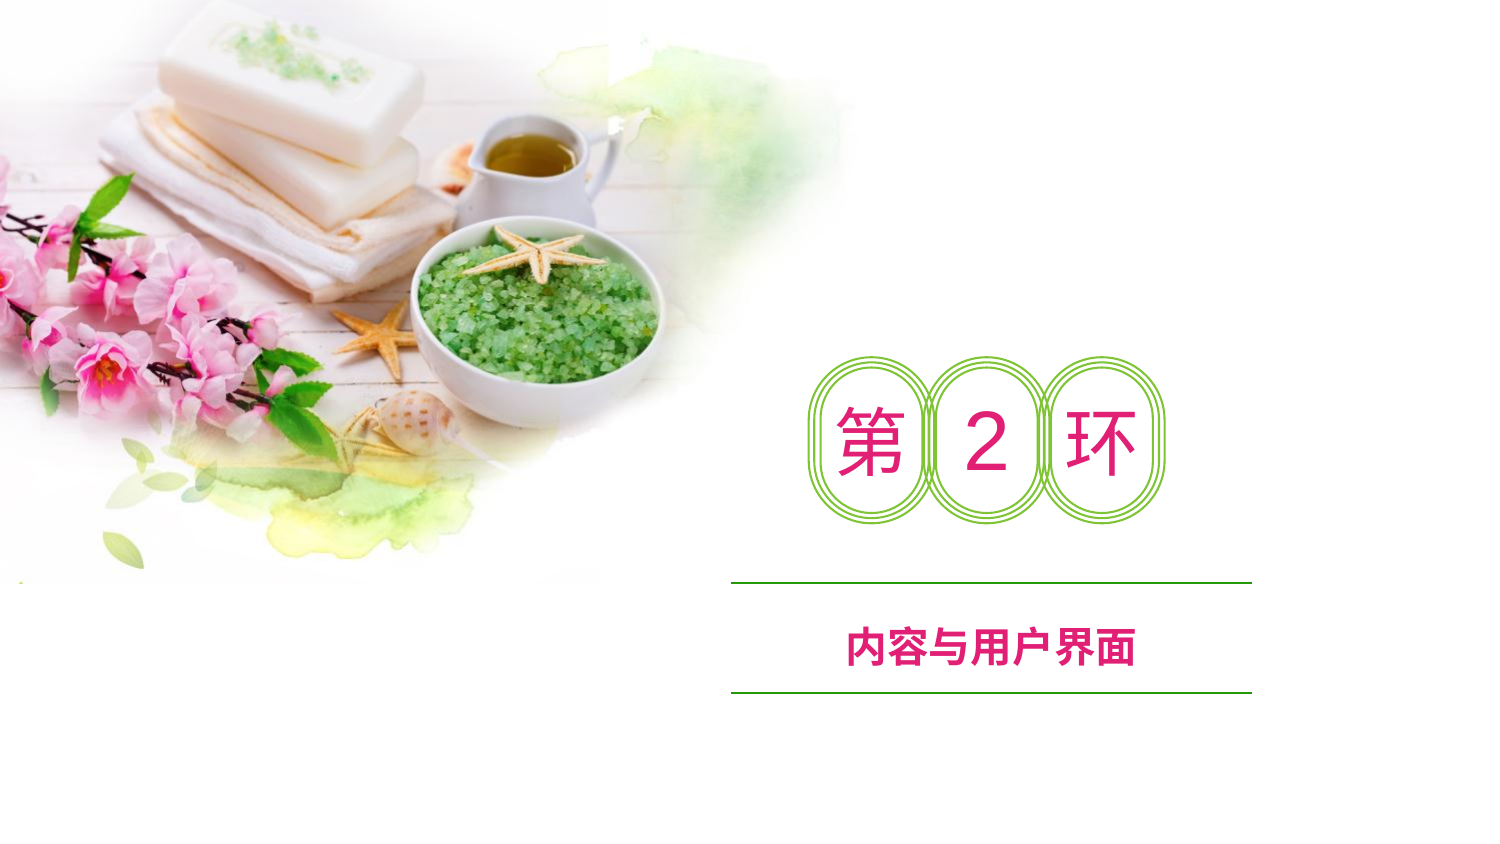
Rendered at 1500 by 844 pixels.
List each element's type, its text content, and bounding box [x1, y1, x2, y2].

picture [0, 0, 1038, 584]
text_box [808, 357, 923, 524]
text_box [923, 357, 1038, 524]
text_box 内容与用户界面 [758, 602, 1225, 674]
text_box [1038, 357, 1165, 524]
